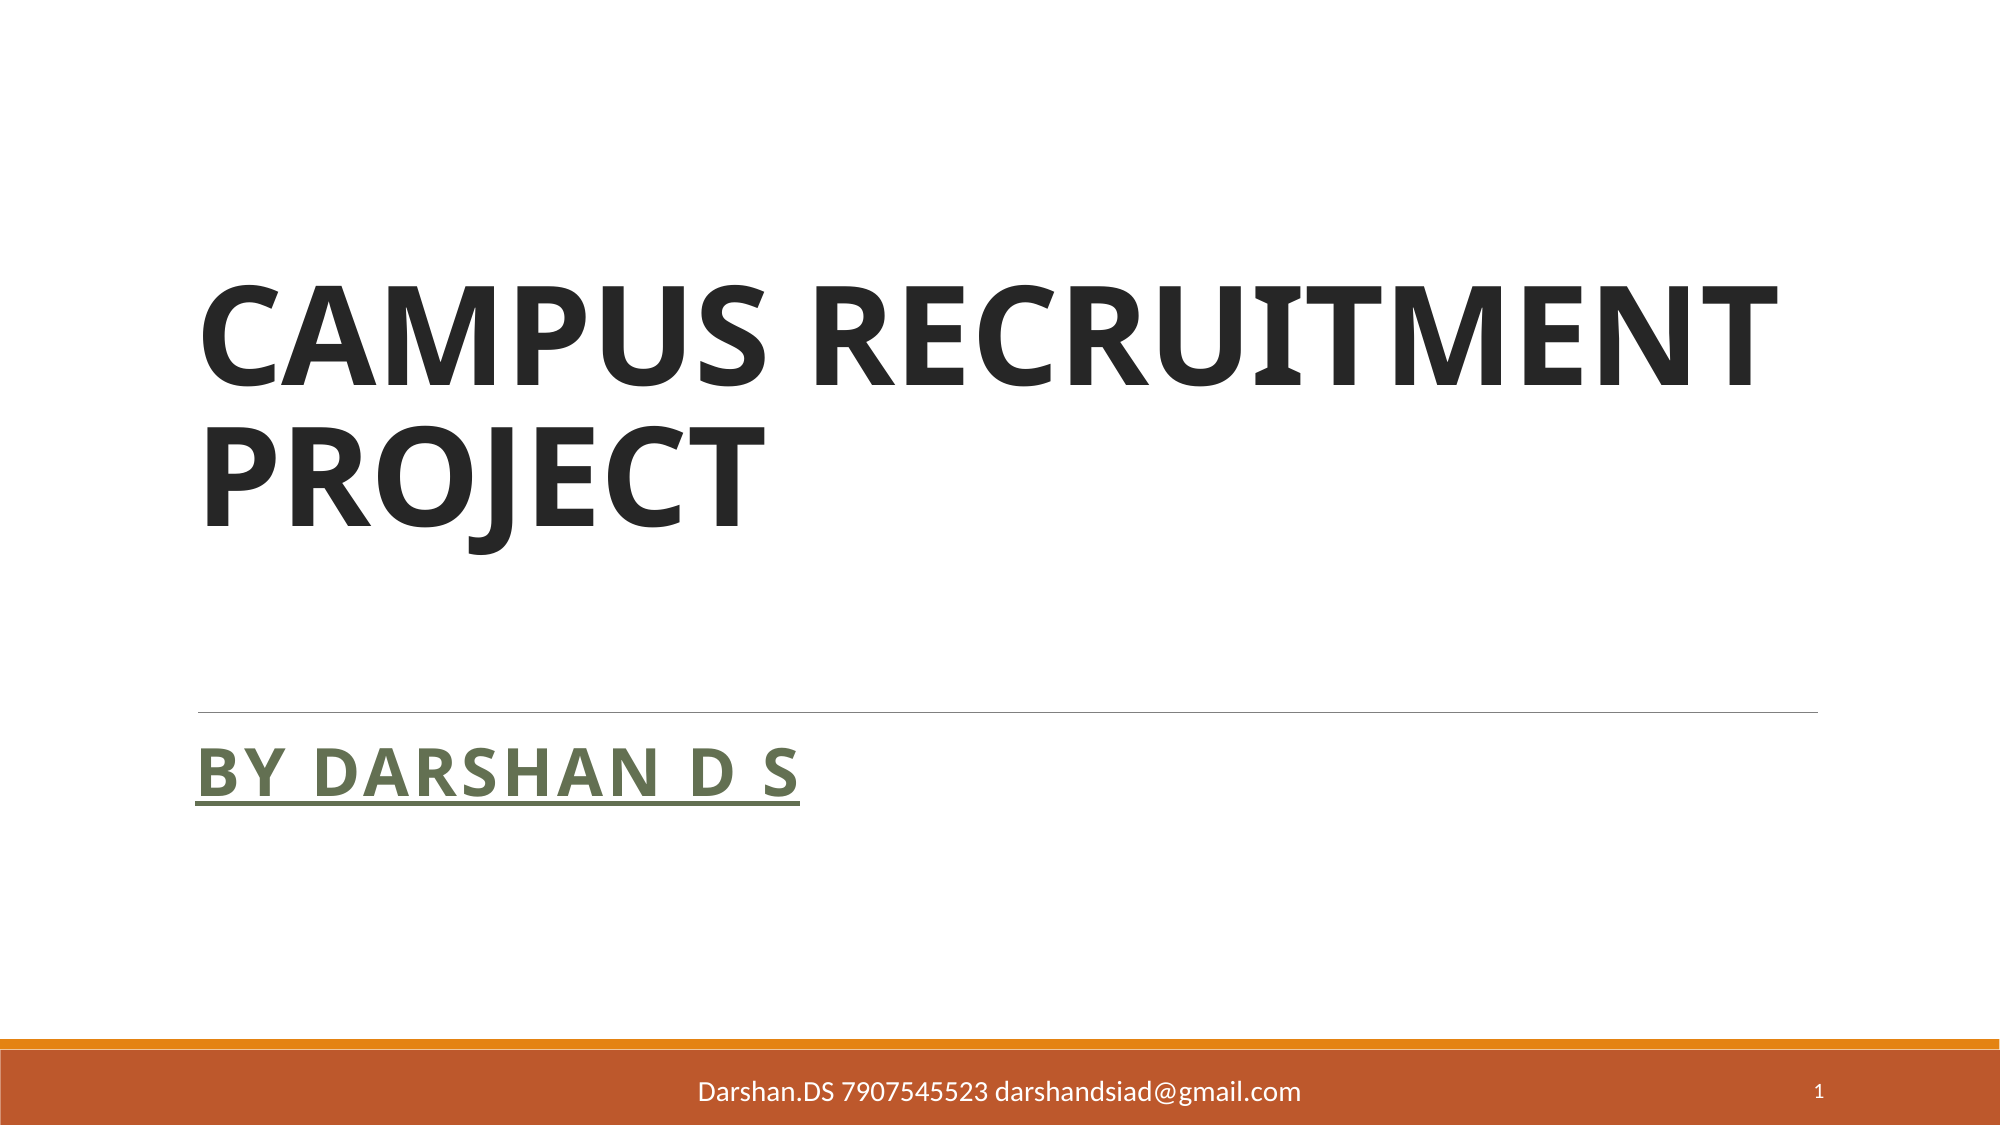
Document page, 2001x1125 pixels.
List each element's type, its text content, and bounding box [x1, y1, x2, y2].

slide_number 1 [1624, 1059, 1840, 1120]
subtitle By Darshan d s [180, 730, 1831, 919]
footer Darshan.DS 7907545523 darshandsiad@gmail.com [604, 1059, 1396, 1120]
title CAMPUS RECRUITMENT PROJECT [180, 189, 1830, 563]
